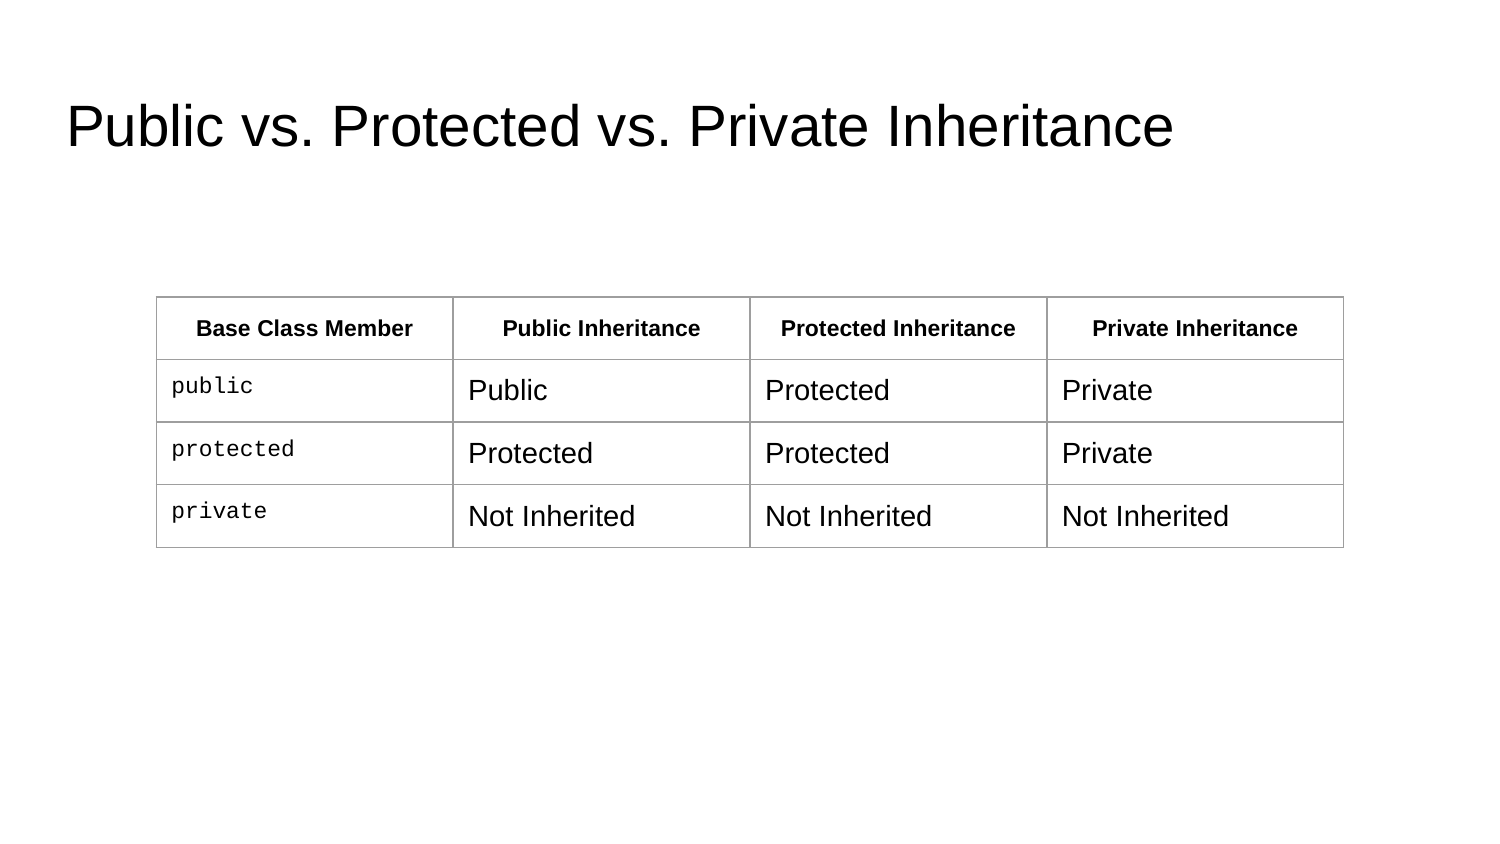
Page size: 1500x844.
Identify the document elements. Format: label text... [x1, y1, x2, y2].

table_cell Protected [751, 423, 1046, 484]
table_cell public [157, 360, 452, 421]
table_cell Protected [454, 423, 749, 484]
table_cell Protected [751, 360, 1046, 421]
table_header Private Inheritance [1048, 298, 1343, 359]
table_cell Not Inherited [751, 485, 1046, 547]
table_header Base Class Member [157, 298, 452, 359]
title Public vs. Protected vs. Private Inheritance [51, 72, 1449, 167]
table_header Protected Inheritance [751, 298, 1046, 359]
table_cell Not Inherited [1048, 485, 1343, 547]
list [51, 190, 1500, 752]
table_cell private [157, 485, 452, 547]
table_cell Public [454, 360, 749, 421]
table_cell Private [1048, 360, 1343, 421]
table_cell Private [1048, 423, 1343, 484]
table_cell Not Inherited [454, 485, 749, 547]
table_header Public Inheritance [454, 298, 749, 359]
table_cell protected [157, 423, 452, 484]
